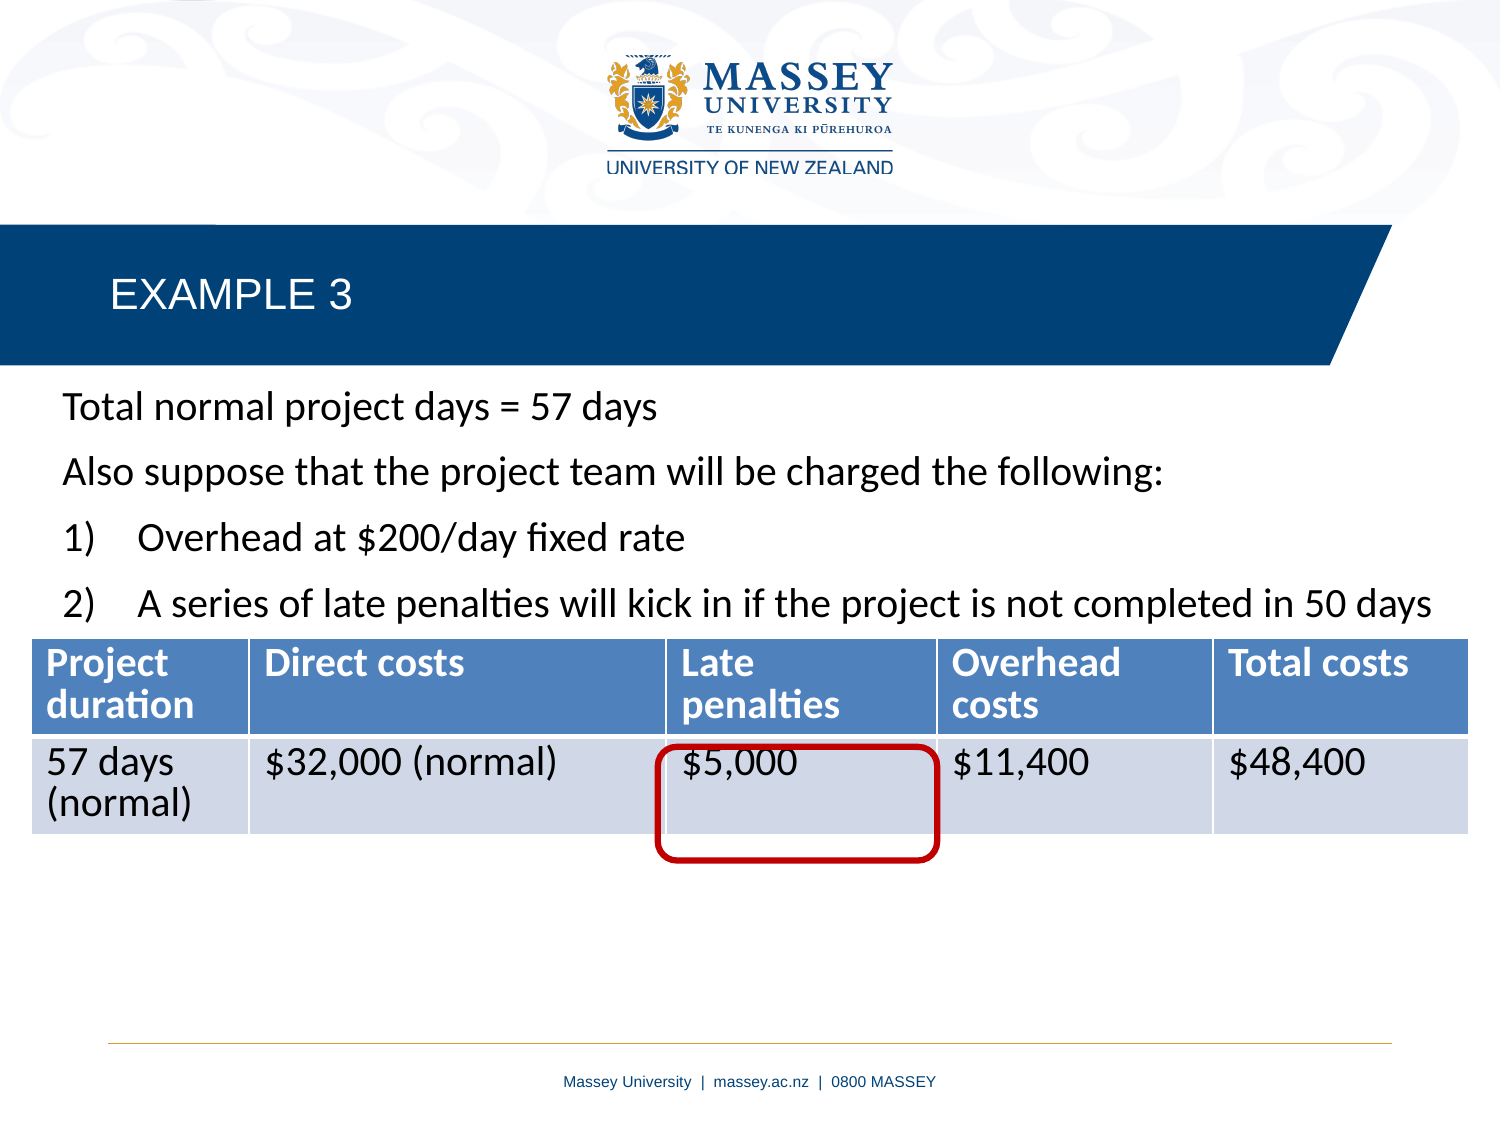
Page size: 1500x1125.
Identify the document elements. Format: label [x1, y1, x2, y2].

table_header [667, 639, 936, 734]
table_header [938, 639, 1212, 734]
table_header [1214, 639, 1468, 734]
table_cell [1214, 739, 1468, 834]
list [94, 264, 1393, 322]
table_cell [32, 739, 248, 834]
table_cell [938, 739, 1212, 834]
table_header [32, 639, 248, 734]
text_box [656, 745, 939, 862]
table_header [250, 639, 665, 734]
table_cell [250, 739, 665, 834]
table_cell [667, 739, 936, 755]
text_box [47, 376, 1486, 613]
